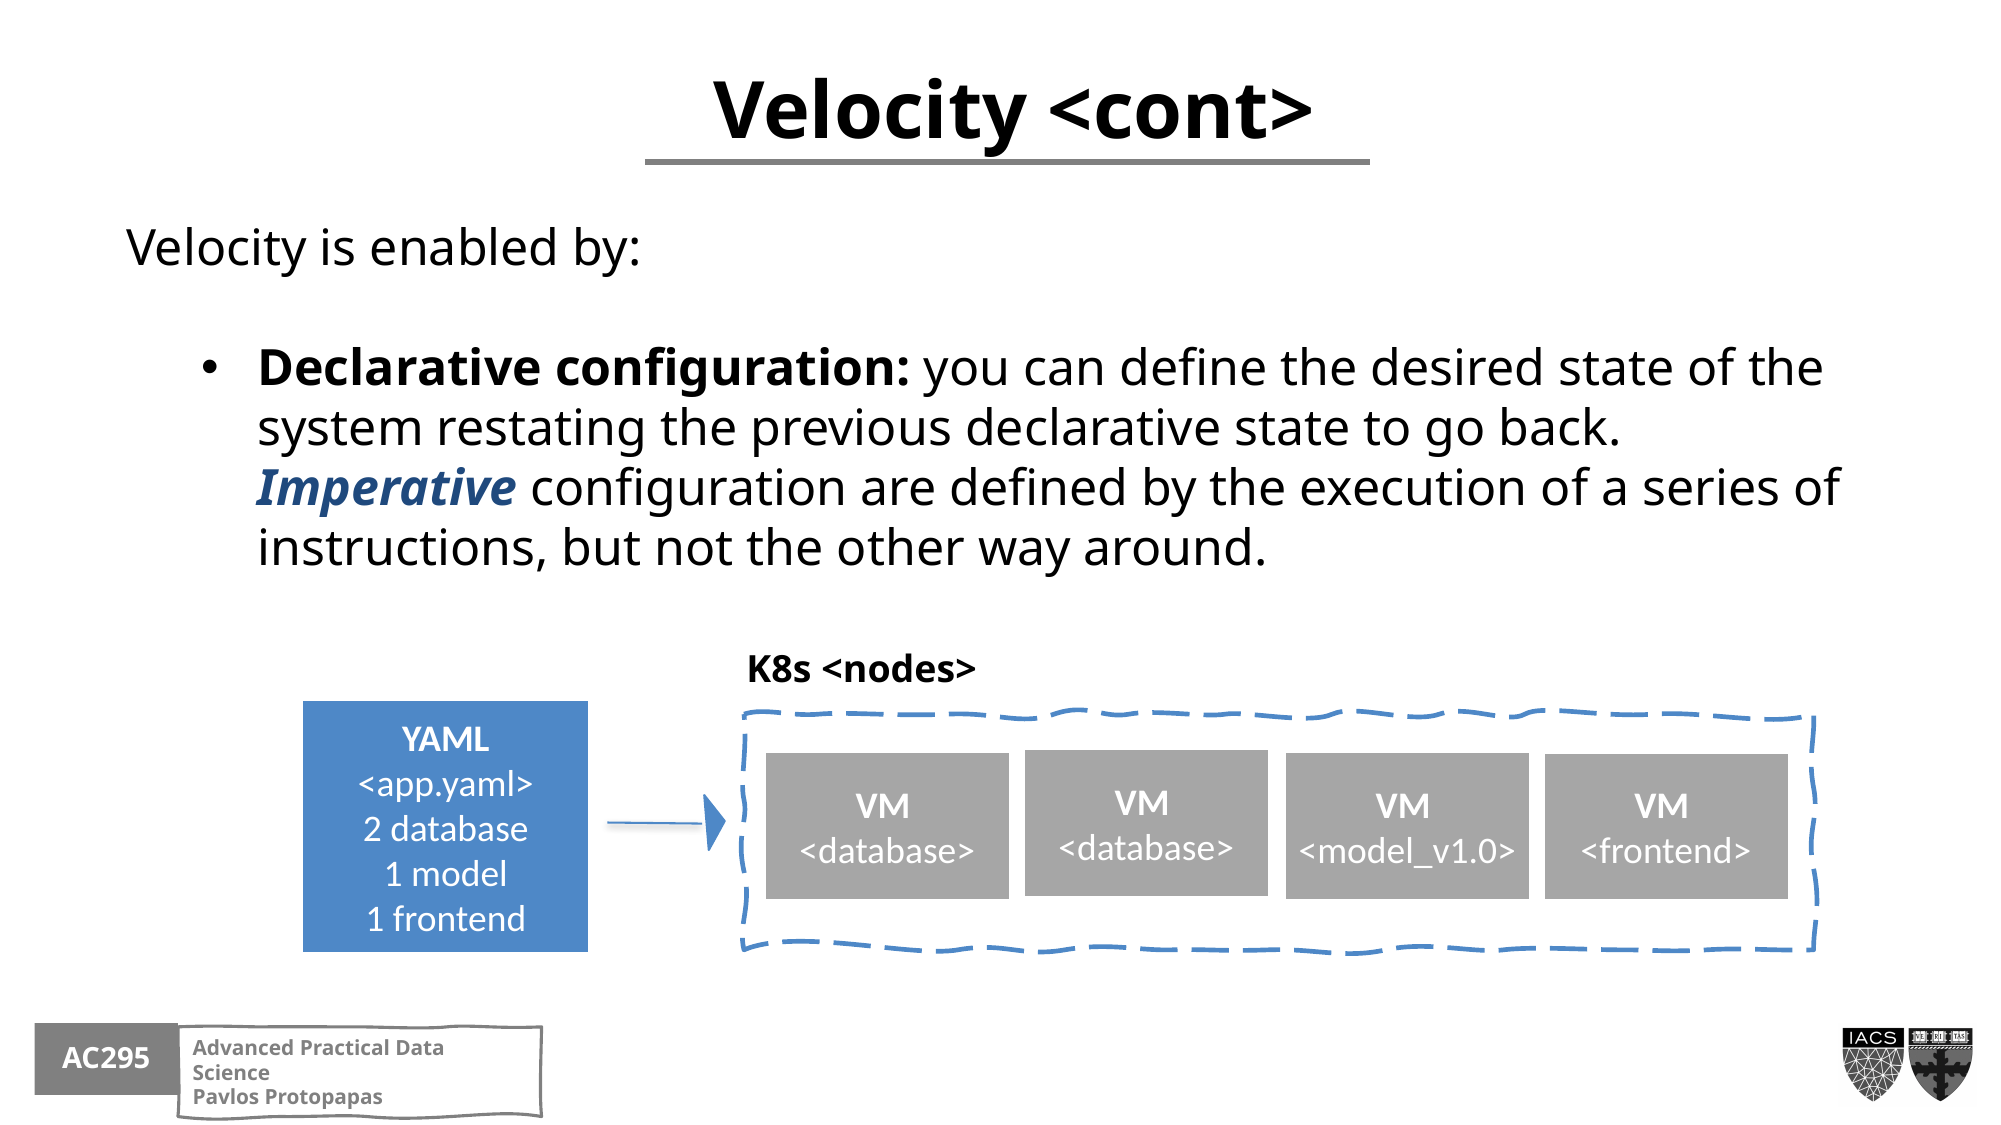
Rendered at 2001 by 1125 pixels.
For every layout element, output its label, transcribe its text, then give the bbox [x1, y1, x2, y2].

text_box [300, 637, 1814, 956]
text_box Velocity is enabled by: Declarative configuration: you can define the desired state of the system restating the previous declarative state to go back. Imperative configuration are defined by the execution of a series of instructions, but not the other way around. [111, 208, 1889, 584]
list Velocity <cont> [190, 51, 1838, 158]
picture [1838, 1023, 1977, 1107]
